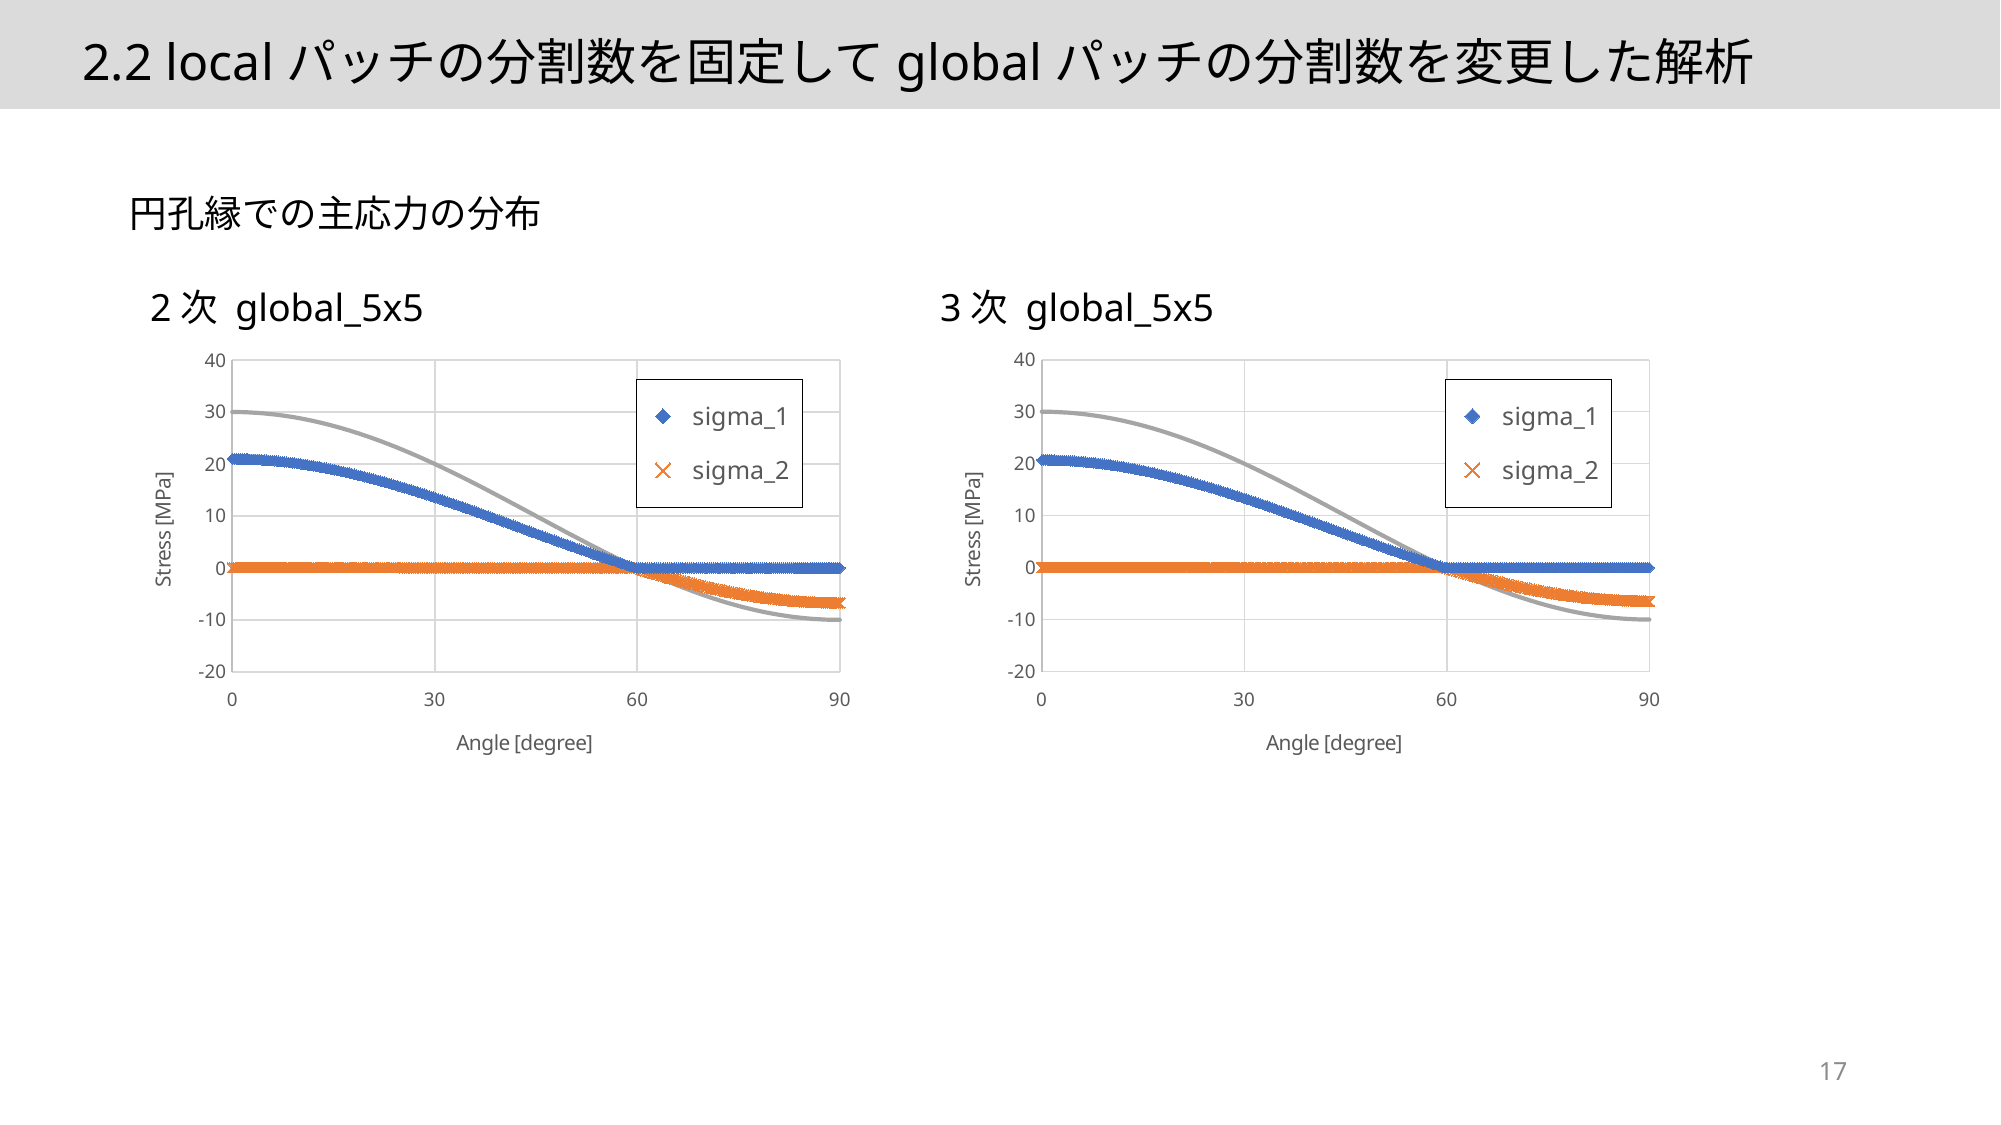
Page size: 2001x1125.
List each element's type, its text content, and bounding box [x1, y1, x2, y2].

text_box 2.2 localパッチの分割数を固定してglobalパッチの分割数を変更した解析 [67, 23, 1967, 219]
text_box 円孔縁での主応力の分布 [114, 182, 1980, 242]
text_box 2次 global_5x5 [135, 276, 504, 337]
text_box [0, 0, 2000, 109]
slide_number 17 [1412, 1042, 1863, 1103]
text_box 3次 global_5x5 [925, 276, 1616, 337]
chart [115, 337, 866, 788]
chart [925, 337, 1676, 788]
